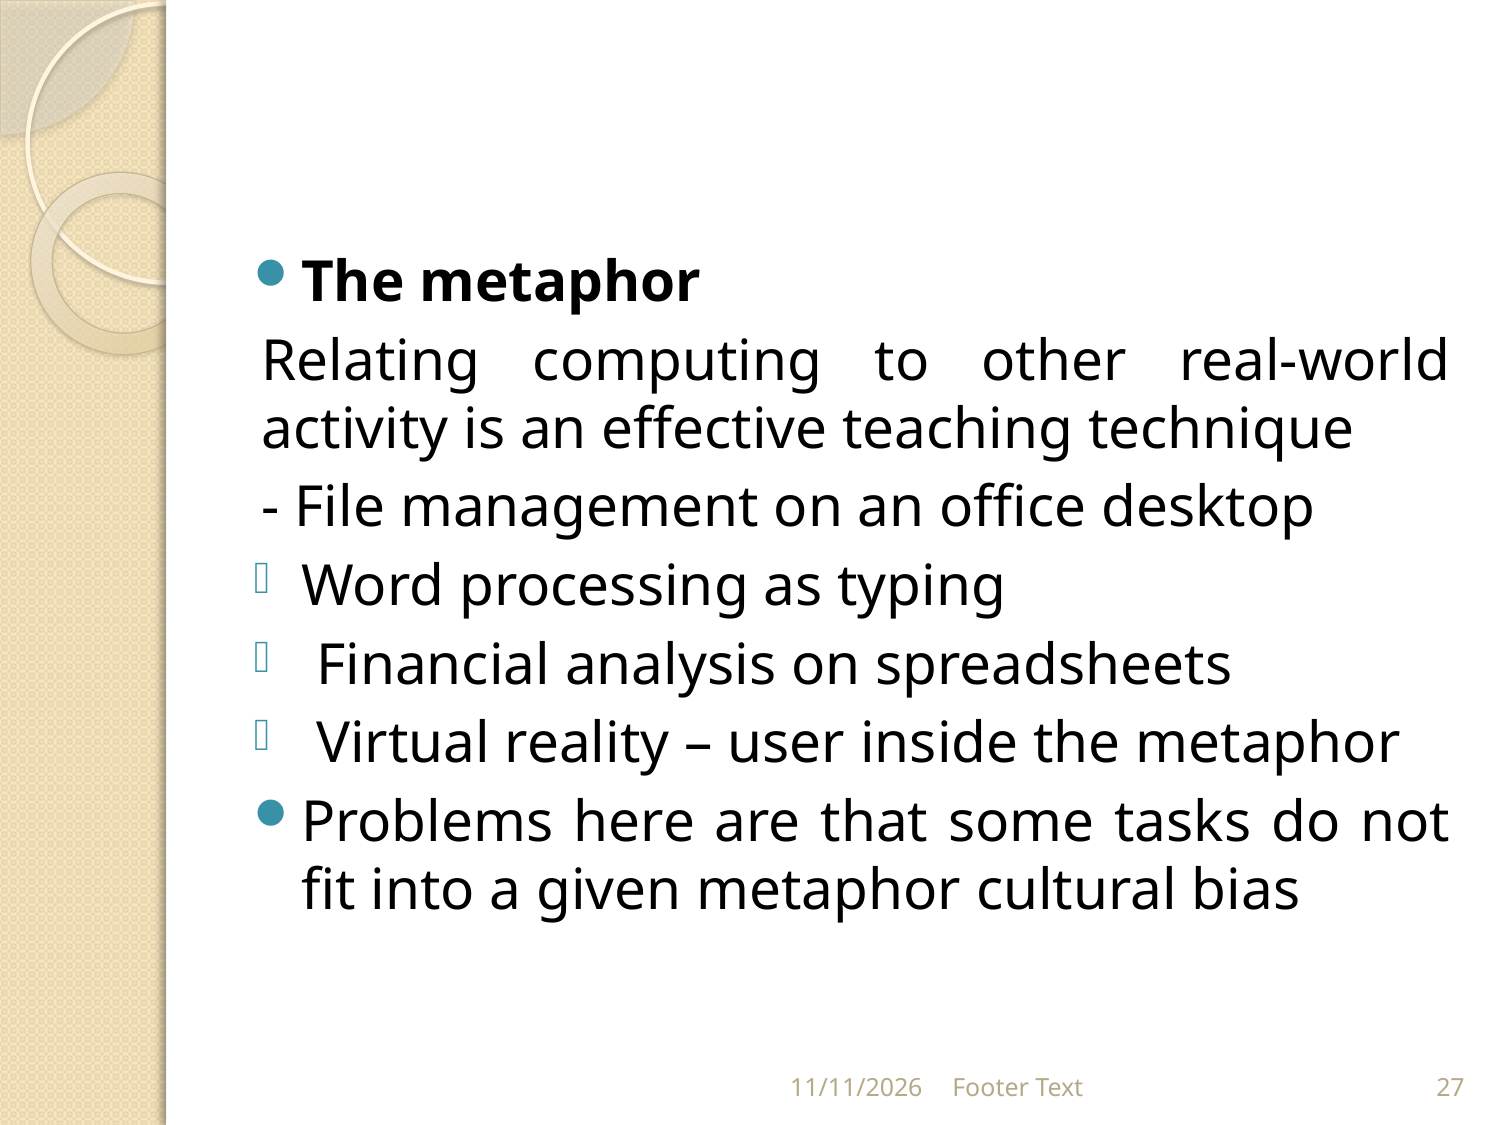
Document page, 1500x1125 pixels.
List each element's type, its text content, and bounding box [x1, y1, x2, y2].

footer Footer Text [937, 1034, 1413, 1113]
list The metaphor Relating computing to other real-world activity is an effective teaching technique - File management on an office desktop Word processing as typing Financial analysis on spreadsheets Virtual reality – user inside the metaphor Problems here are that some tasks do not fit into a given metaphor cultural bias [235, 237, 1466, 1025]
slide_number 27 [1413, 1034, 1488, 1113]
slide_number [587, 1034, 937, 1113]
